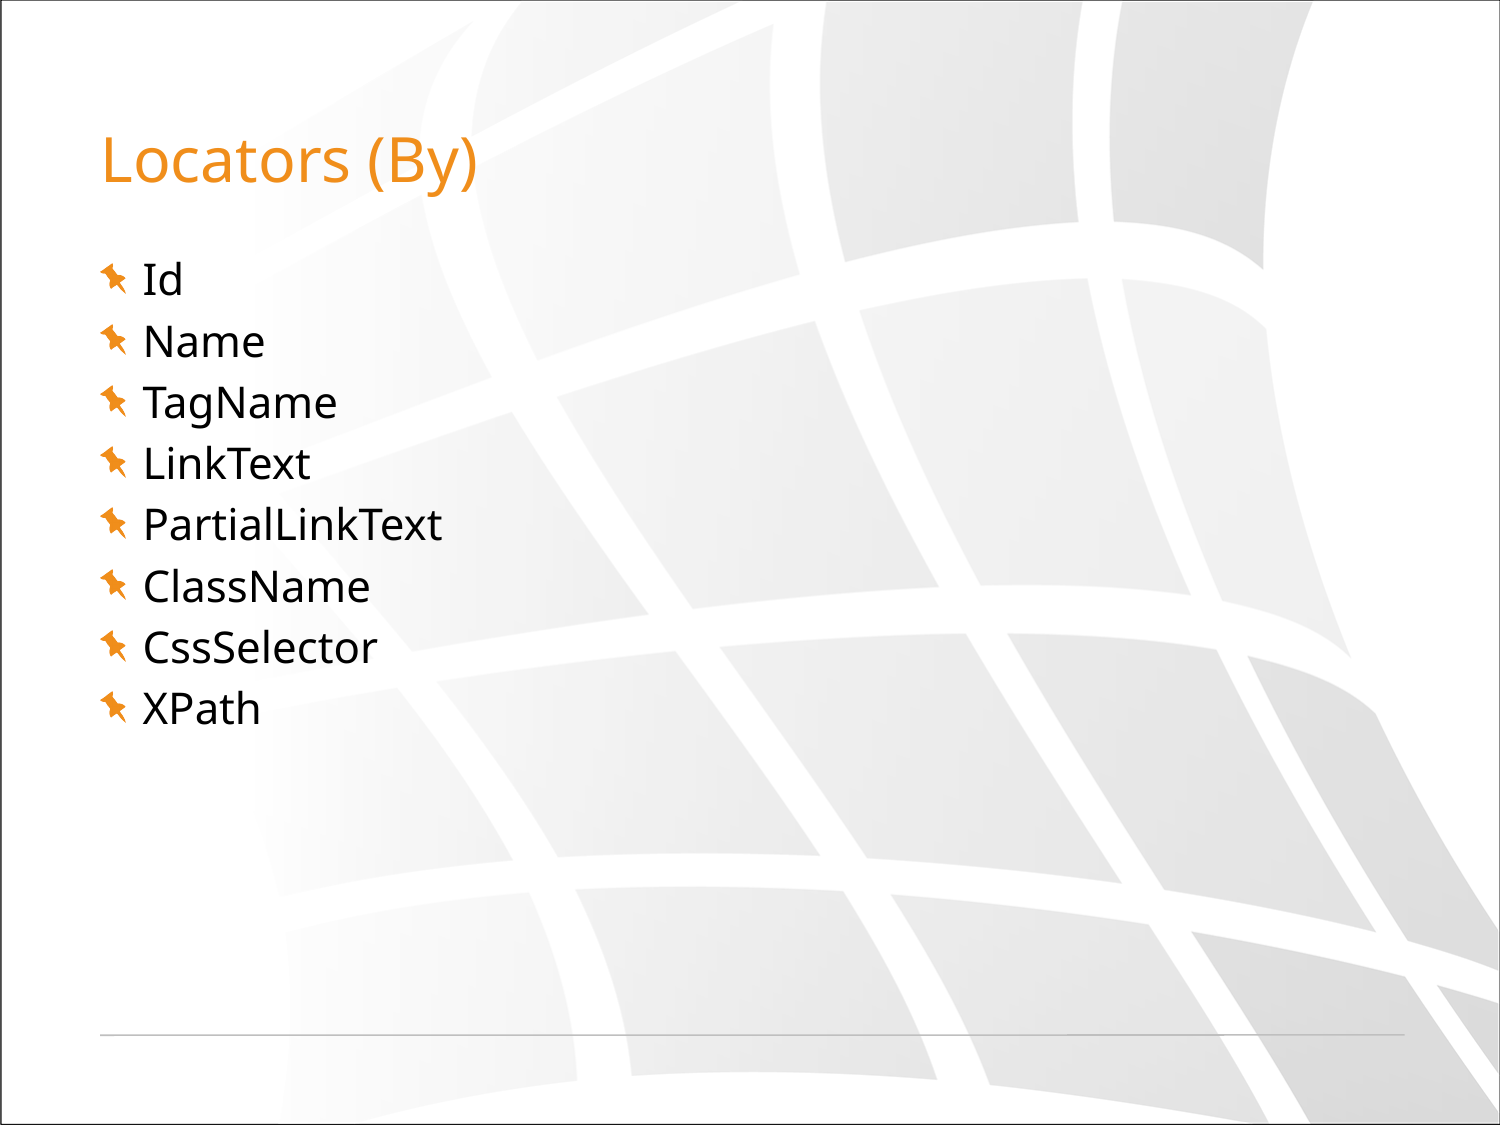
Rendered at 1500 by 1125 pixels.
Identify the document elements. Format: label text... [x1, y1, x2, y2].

title Locators (By) [100, 78, 1412, 244]
list Id Name TagName LinkText PartialLinkText ClassName CssSelector XPath [100, 244, 1412, 1008]
picture [0, 0, 1500, 1125]
